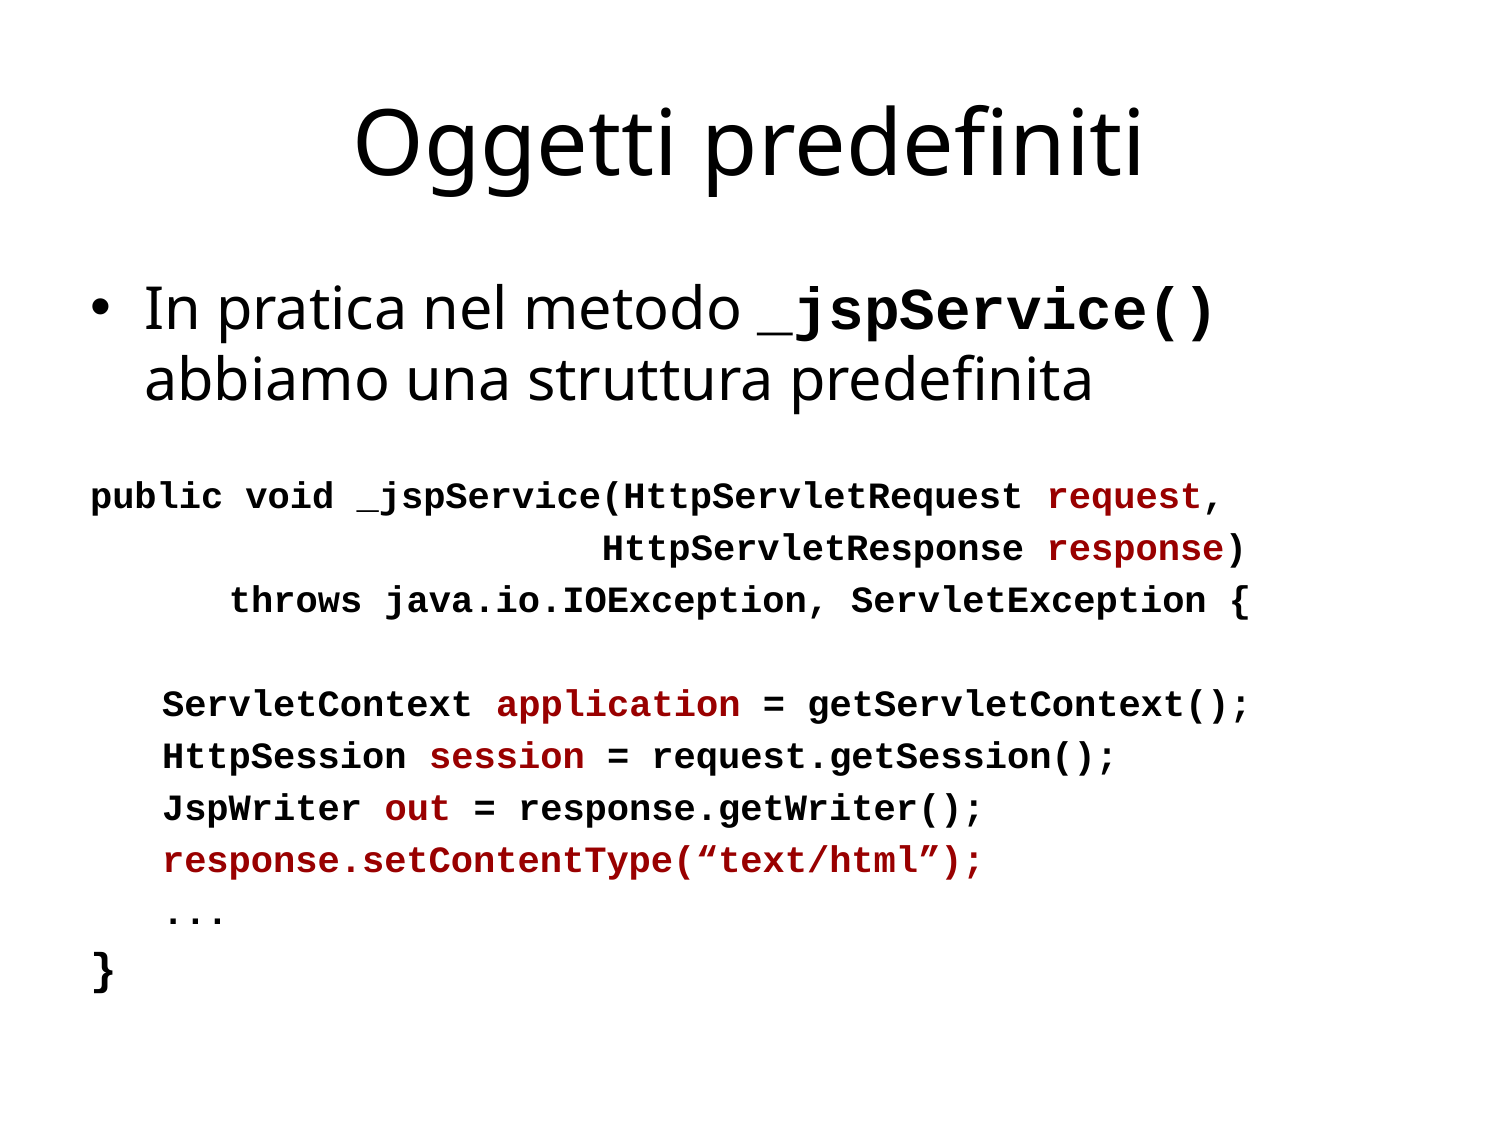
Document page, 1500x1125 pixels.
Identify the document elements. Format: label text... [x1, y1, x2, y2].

title Oggetti predefiniti [75, 45, 1425, 233]
list In pratica nel metodo _jspService() abbiamo una struttura predefinita public void _jspService(HttpServletRequest request, HttpServletResponse response) throws java.io.IOException, ServletException { ServletContext application = getServletContext(); HttpSession session = request.getSession(); JspWriter out = response.getWriter(); response.setContentType(“text/html”); ... } [75, 262, 1425, 1005]
